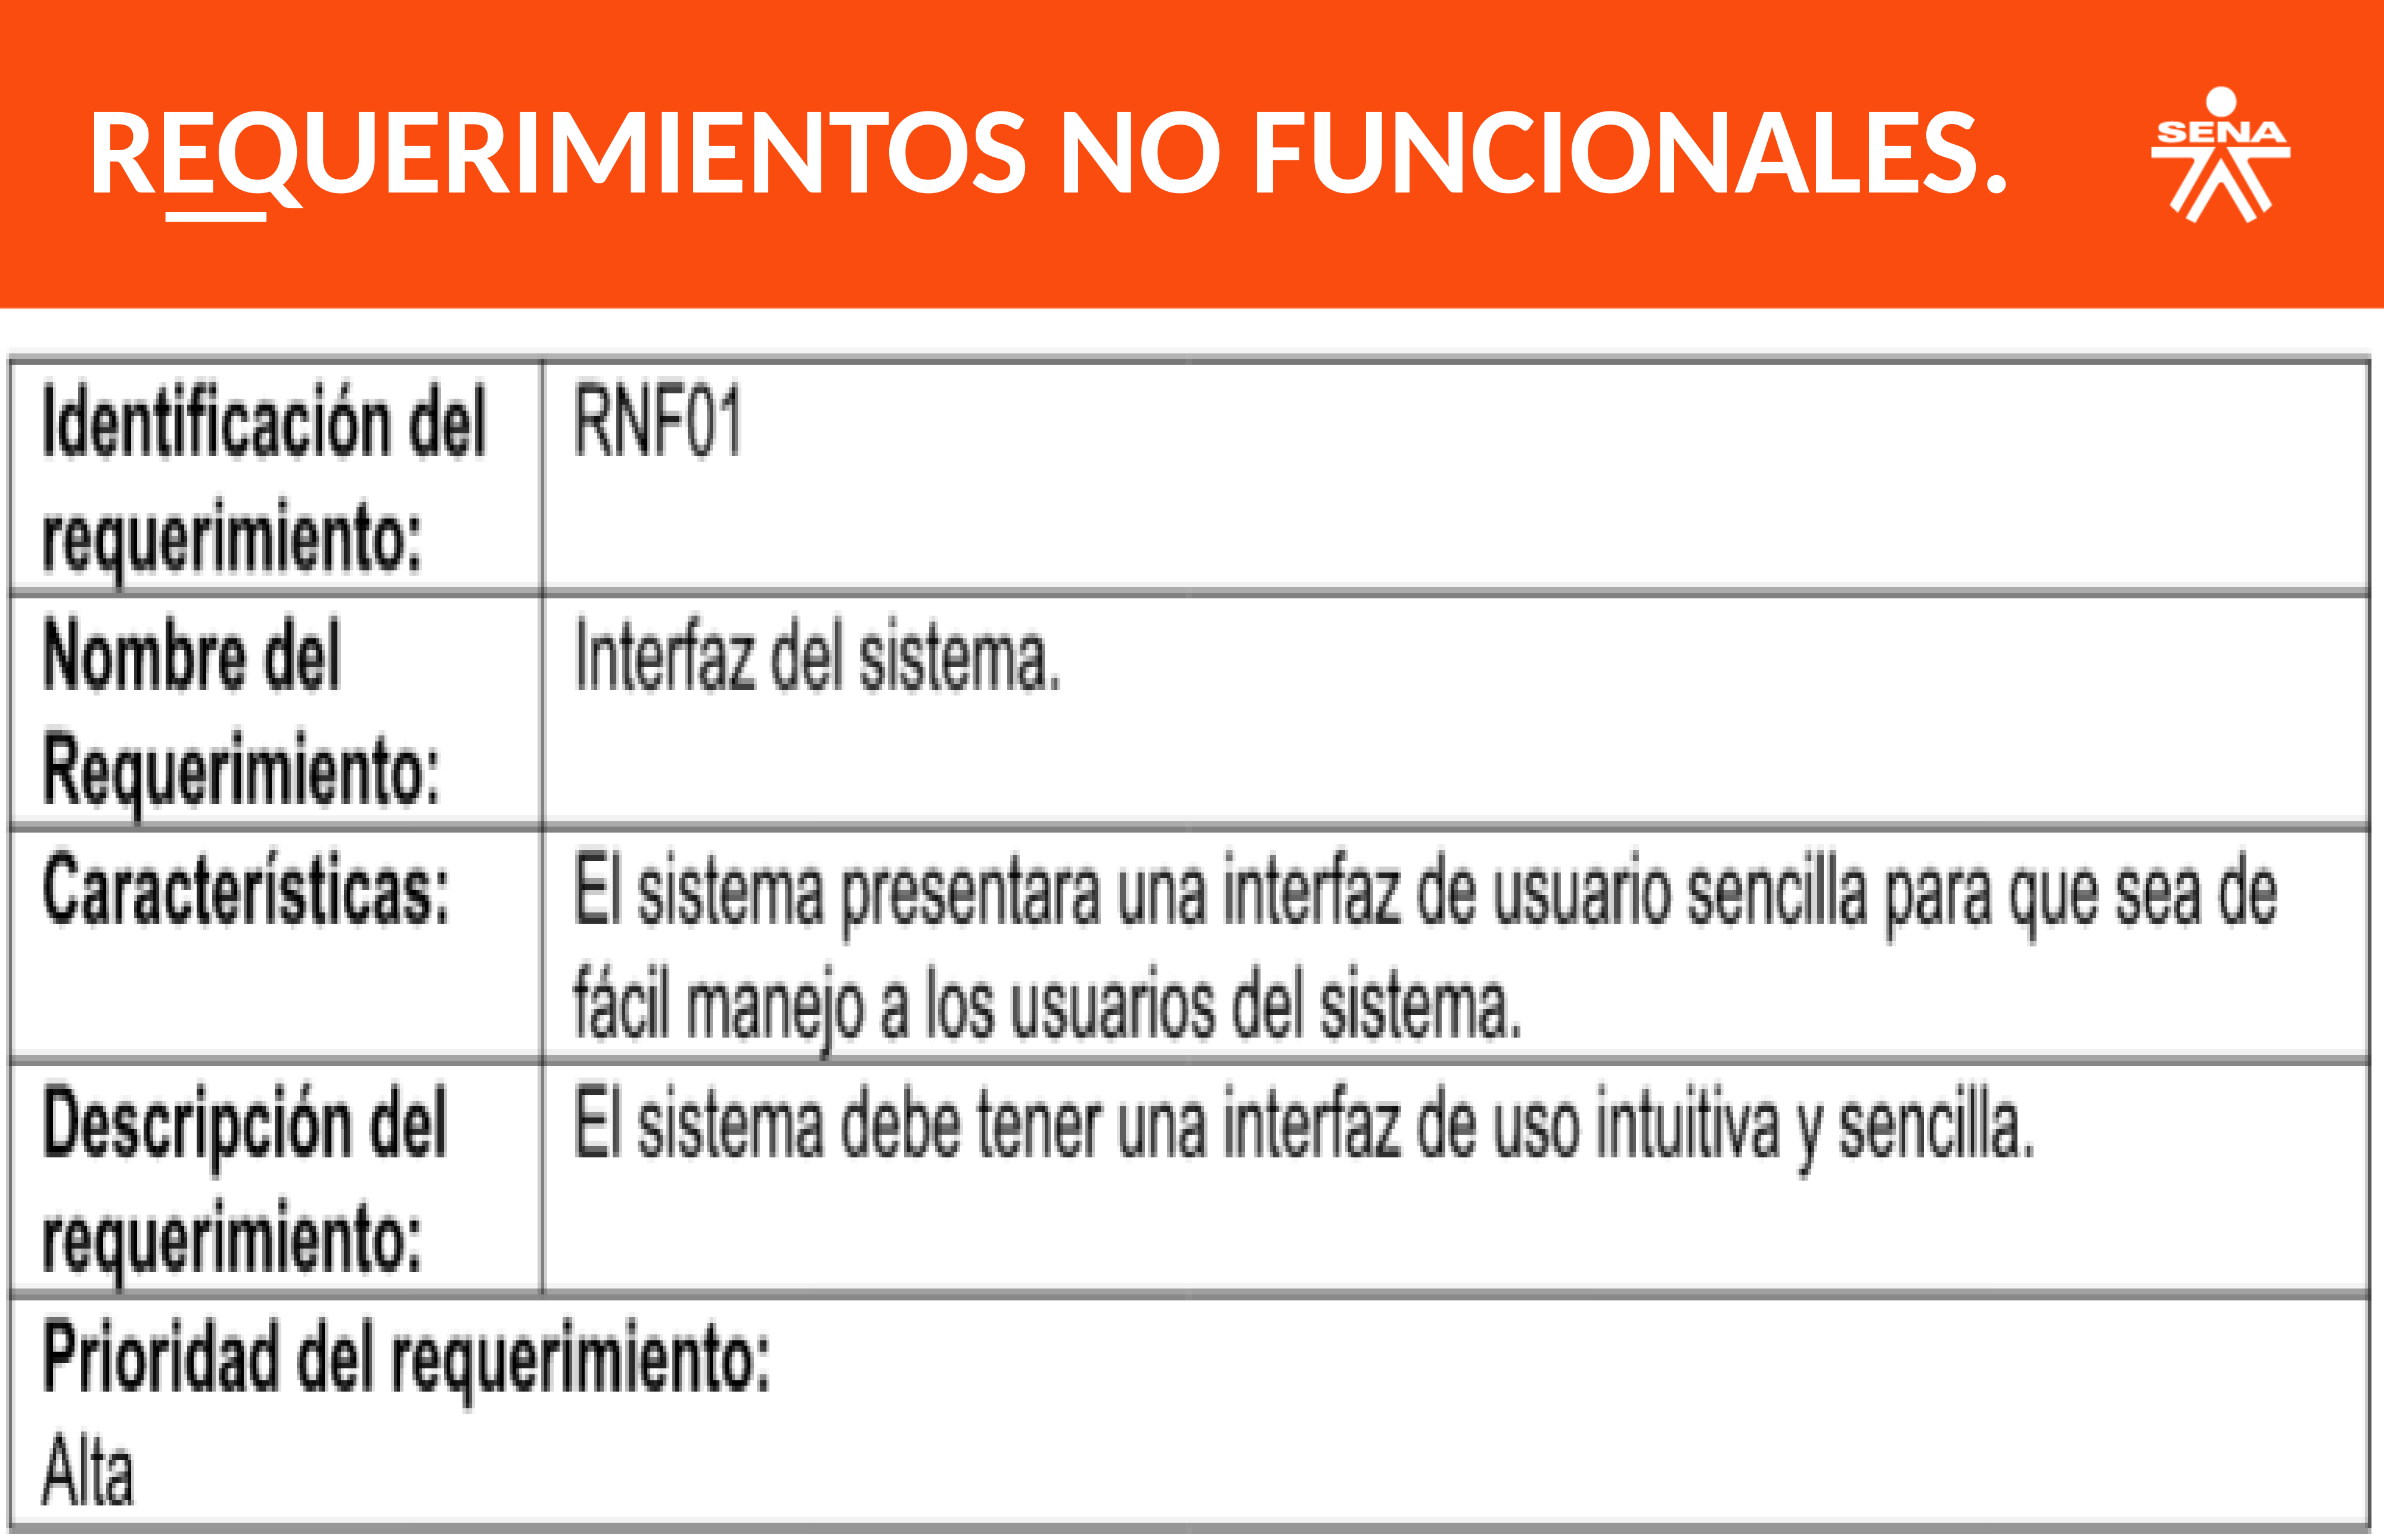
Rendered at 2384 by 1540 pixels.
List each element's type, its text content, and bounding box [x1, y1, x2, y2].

text_box [165, 212, 267, 222]
text_box REQUERIMIENTOS NO FUNCIONALES. [75, 0, 2116, 224]
picture [0, 0, 2384, 1540]
